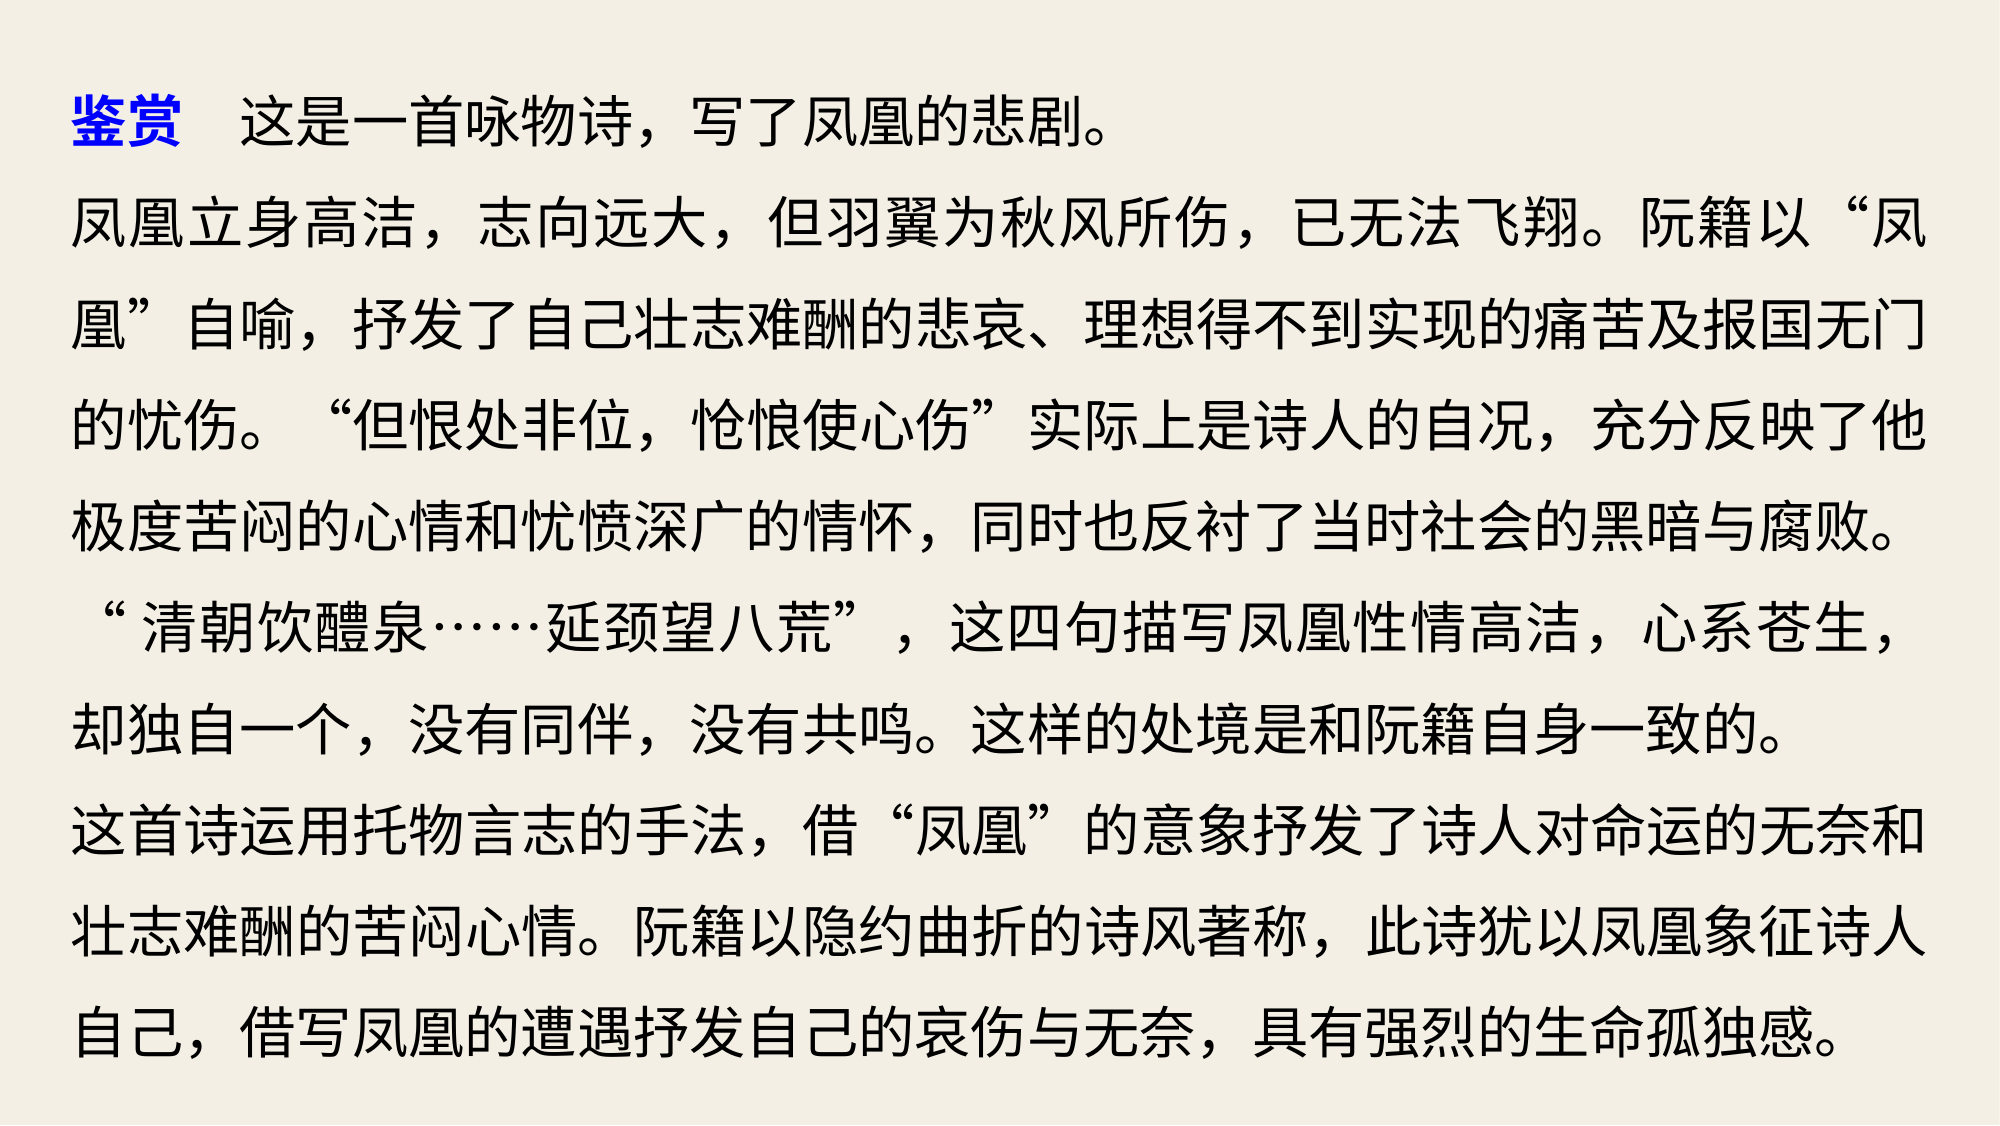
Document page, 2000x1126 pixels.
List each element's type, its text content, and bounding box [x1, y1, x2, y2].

text_box 鉴赏 这是一首咏物诗，写了凤凰的悲剧。 凤凰立身高洁，志向远大，但羽翼为秋风所伤，已无法飞翔。阮籍以“凤凰”自喻，抒发了自己壮志难酬的悲哀、理想得不到实现的痛苦及报国无门的忧伤。“但恨处非位，怆悢使心伤”实际上是诗人的自况，充分反映了他极度苦闷的心情和忧愤深广的情怀，同时也反衬了当时社会的黑暗与腐败。 “清朝饮醴泉……延颈望八荒”，这四句描写凤凰性情高洁，心系苍生，却独自一个，没有同伴，没有共鸣。这样的处境是和阮籍自身一致的。 这首诗运用托物言志的手法，借“凤凰”的意象抒发了诗人对命运的无奈和壮志难酬的苦闷心情。阮籍以隐约曲折的诗风著称，此诗犹以凤凰象征诗人自己，借写凤凰的遭遇抒发自己的哀伤与无奈，具有强烈的生命孤独感。 [50, 42, 1948, 1075]
